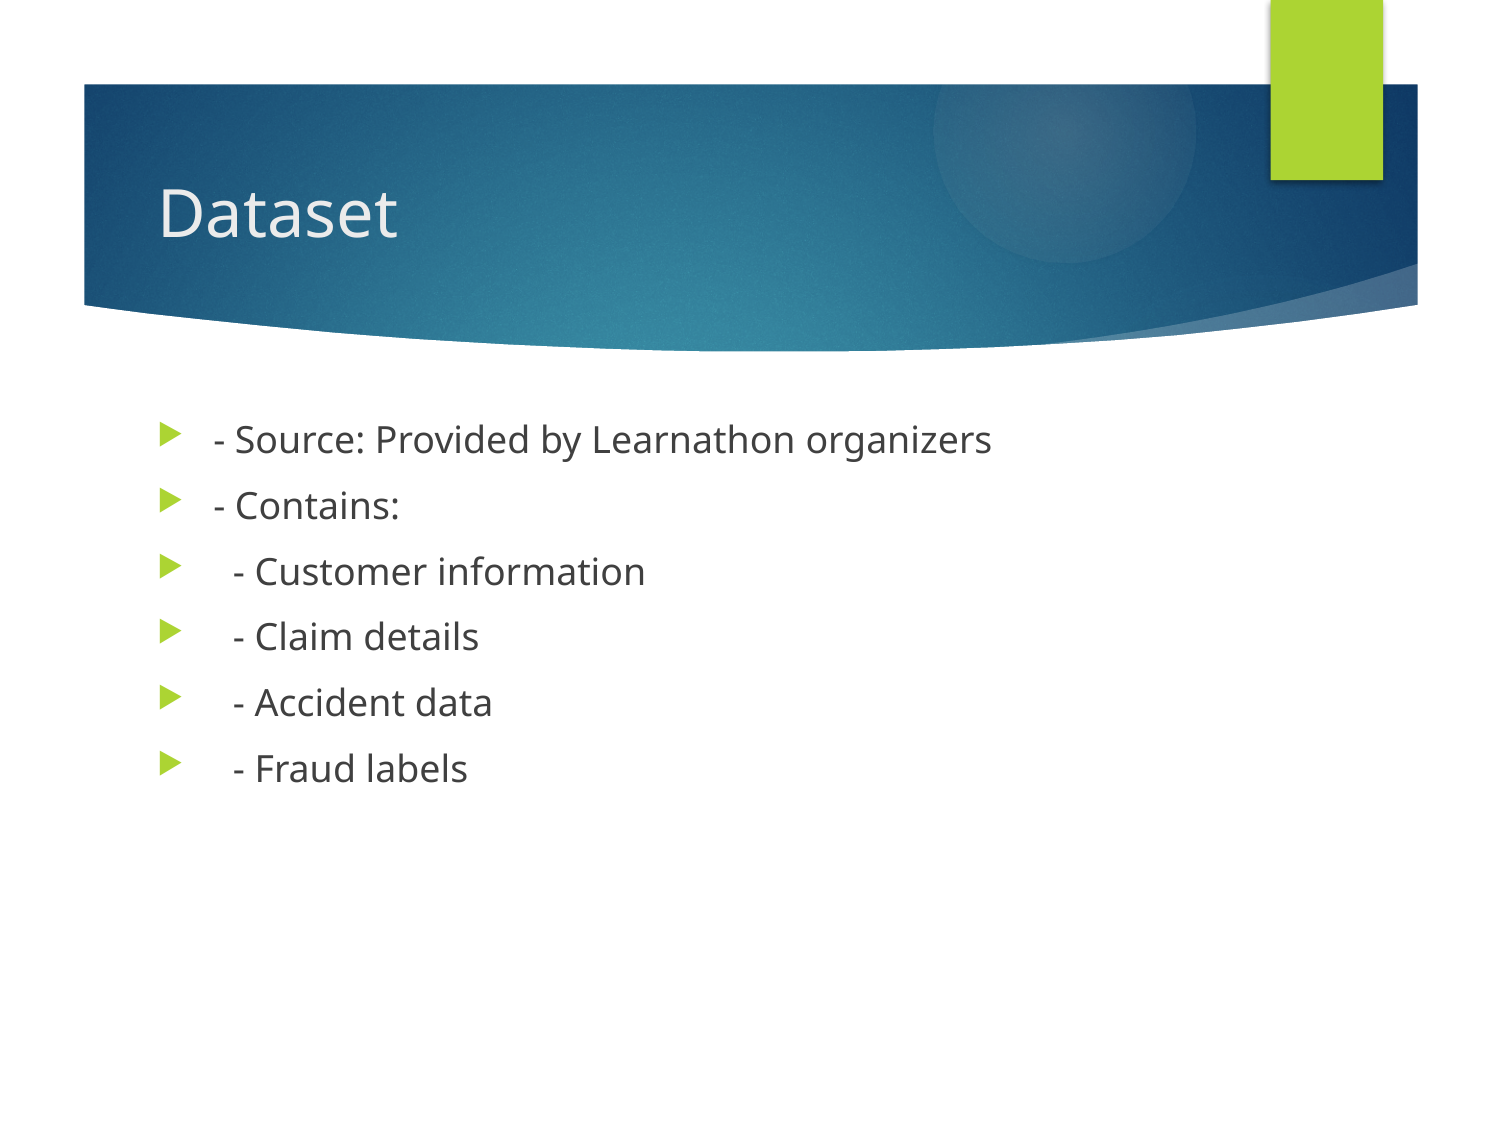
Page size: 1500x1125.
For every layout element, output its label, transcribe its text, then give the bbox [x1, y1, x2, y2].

title Dataset [142, 152, 1183, 269]
list - Source: Provided by Learnathon organizers - Contains: - Customer information - Claim details - Accident data - Fraud labels [142, 408, 1183, 988]
